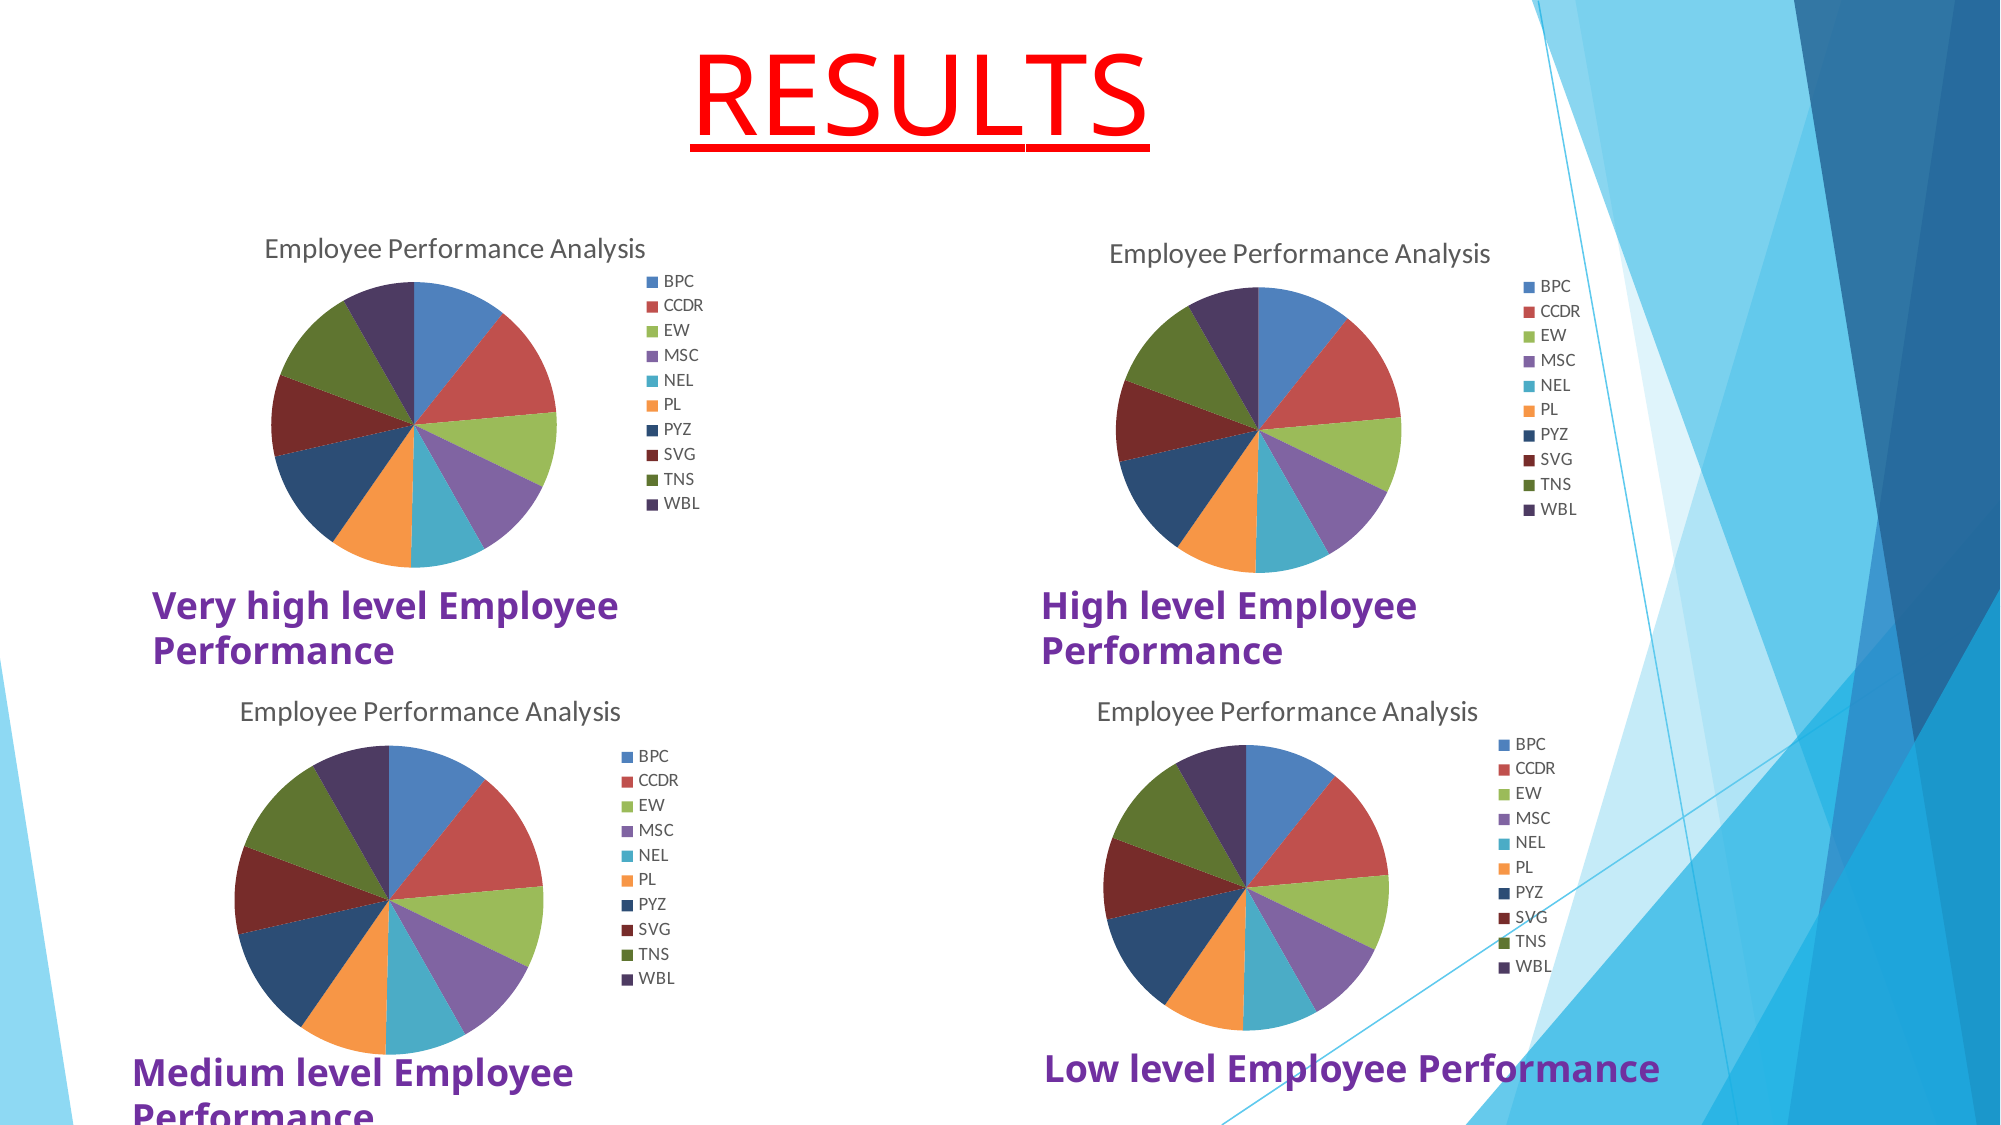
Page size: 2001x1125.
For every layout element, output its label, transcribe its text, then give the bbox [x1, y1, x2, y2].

text_box Low level Employee Performance [1028, 1037, 1794, 1098]
text_box Very high level Employee Performance [137, 574, 813, 680]
text_box Medium level Employee Performance [116, 1041, 794, 1125]
chart [999, 217, 1601, 581]
text_box RESULTS [675, 15, 1676, 166]
chart [999, 675, 1576, 1039]
text_box High level Employee Performance [1025, 574, 1664, 680]
chart [162, 674, 699, 1063]
chart [187, 212, 724, 576]
